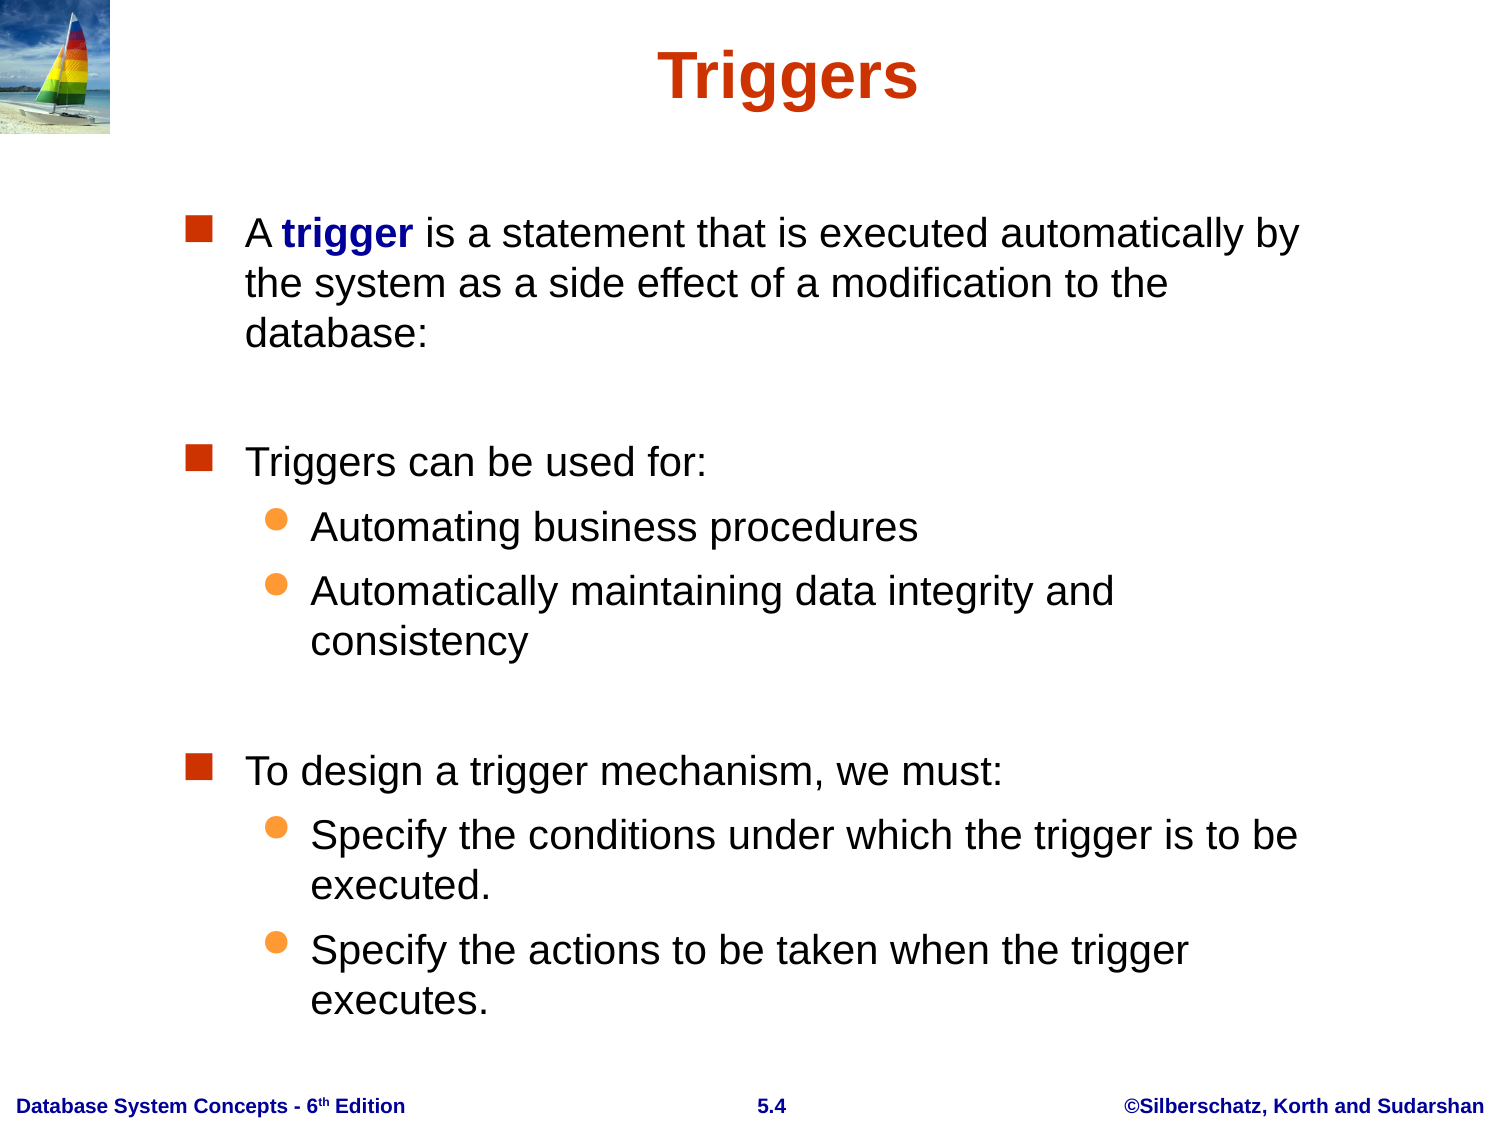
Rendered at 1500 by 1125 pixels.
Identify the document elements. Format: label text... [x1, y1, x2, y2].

title Triggers [125, 18, 1452, 120]
list A trigger is a statement that is executed automatically by the system as a side effect of a modification to the database: Triggers can be used for: Automating business procedures Automatically maintaining data integrity and consistency To design a trigger mechanism, we must: Specify the conditions under which the trigger is to be executed. Specify the actions to be taken when the trigger executes. [173, 198, 1324, 992]
picture [0, 0, 110, 134]
